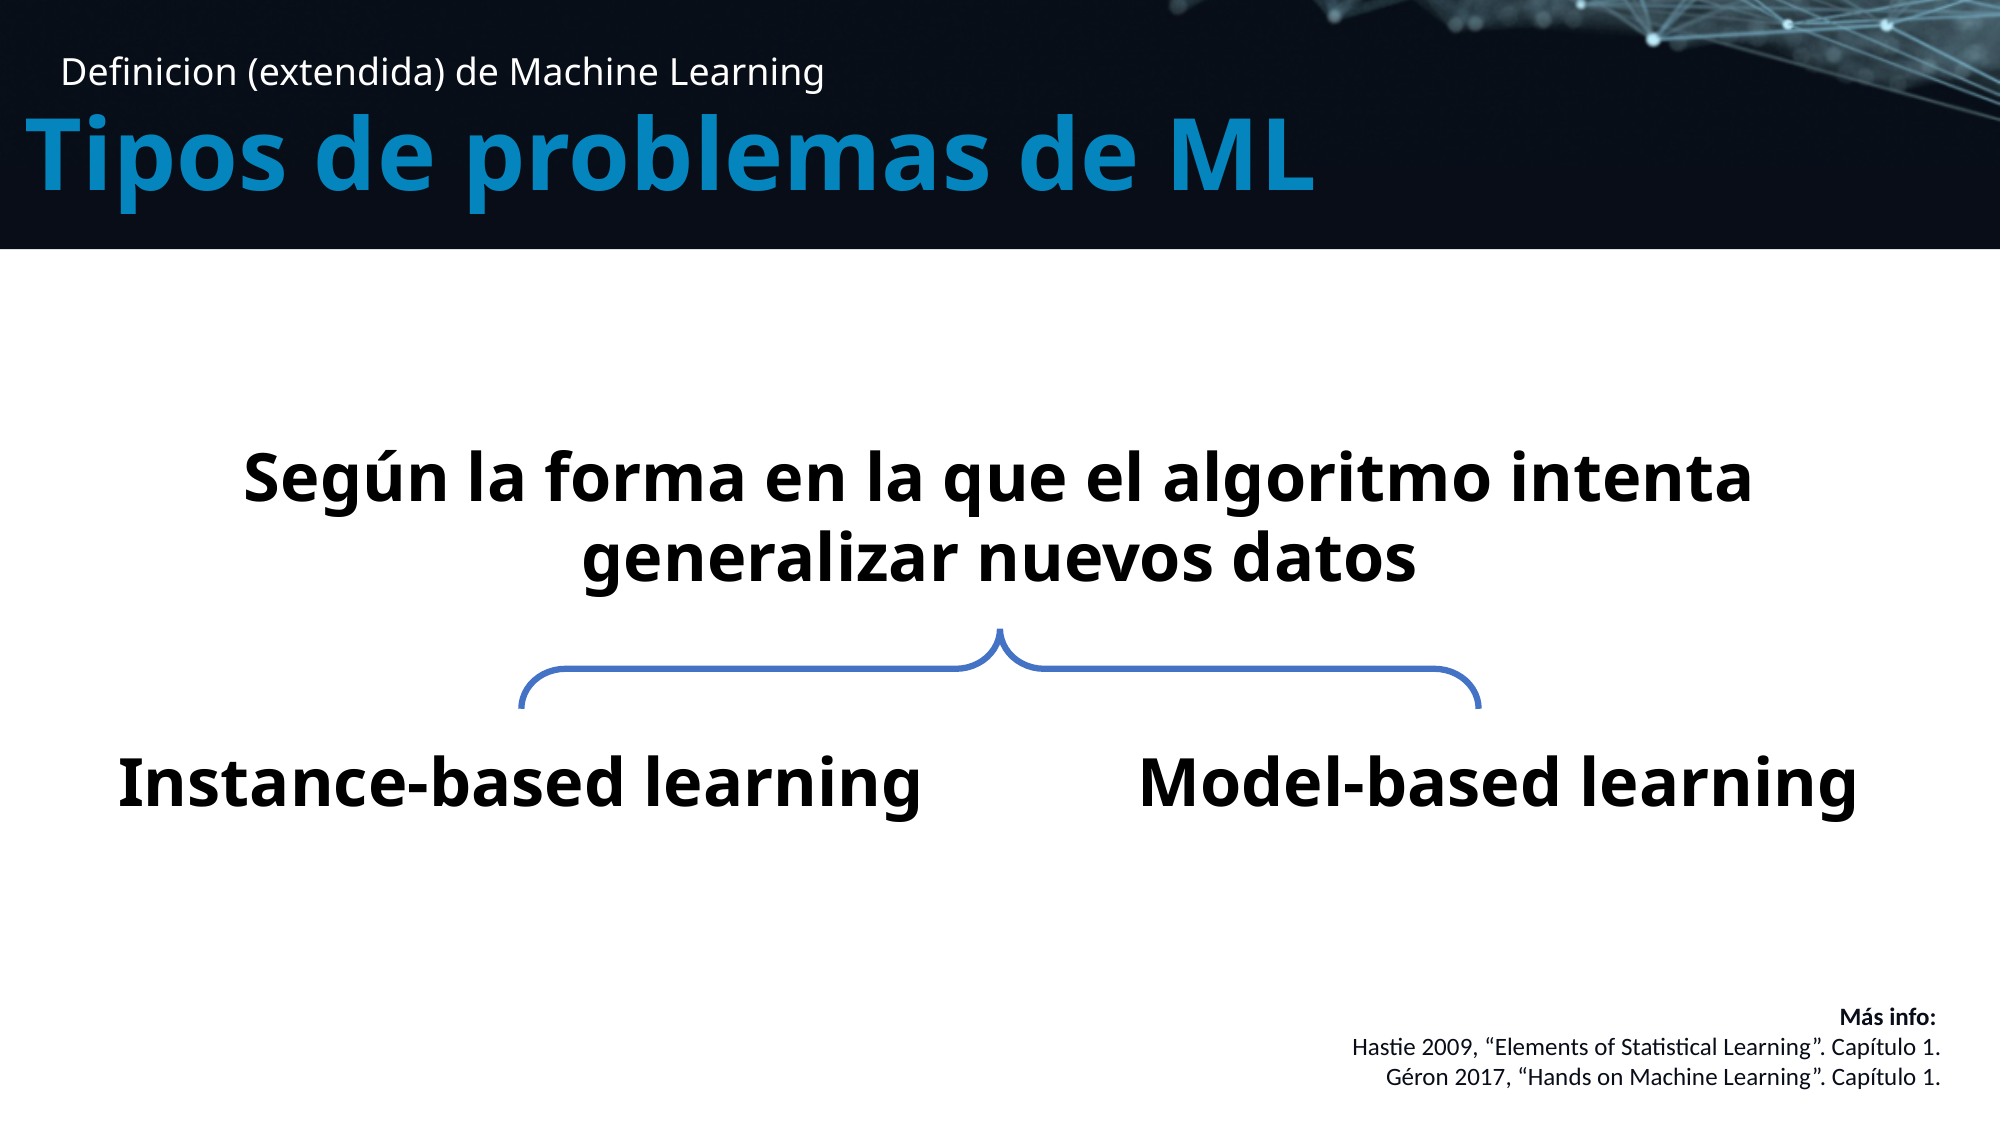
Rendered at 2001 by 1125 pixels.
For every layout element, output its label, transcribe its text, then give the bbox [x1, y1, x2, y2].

text_box Más info: Hastie 2009, “Elements of Statistical Learning”. Capítulo 1. Géron 2017, “Hands on Machine Learning”. Capítulo 1. [1337, 992, 1958, 1098]
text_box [0, 0, 2000, 250]
text_box Instance-based learning [103, 732, 940, 828]
text_box [520, 628, 1480, 709]
text_box Model-based learning [1122, 732, 1876, 828]
text_box Según la forma en la que el algoritmo intenta generalizar nuevos datos [229, 427, 1771, 603]
